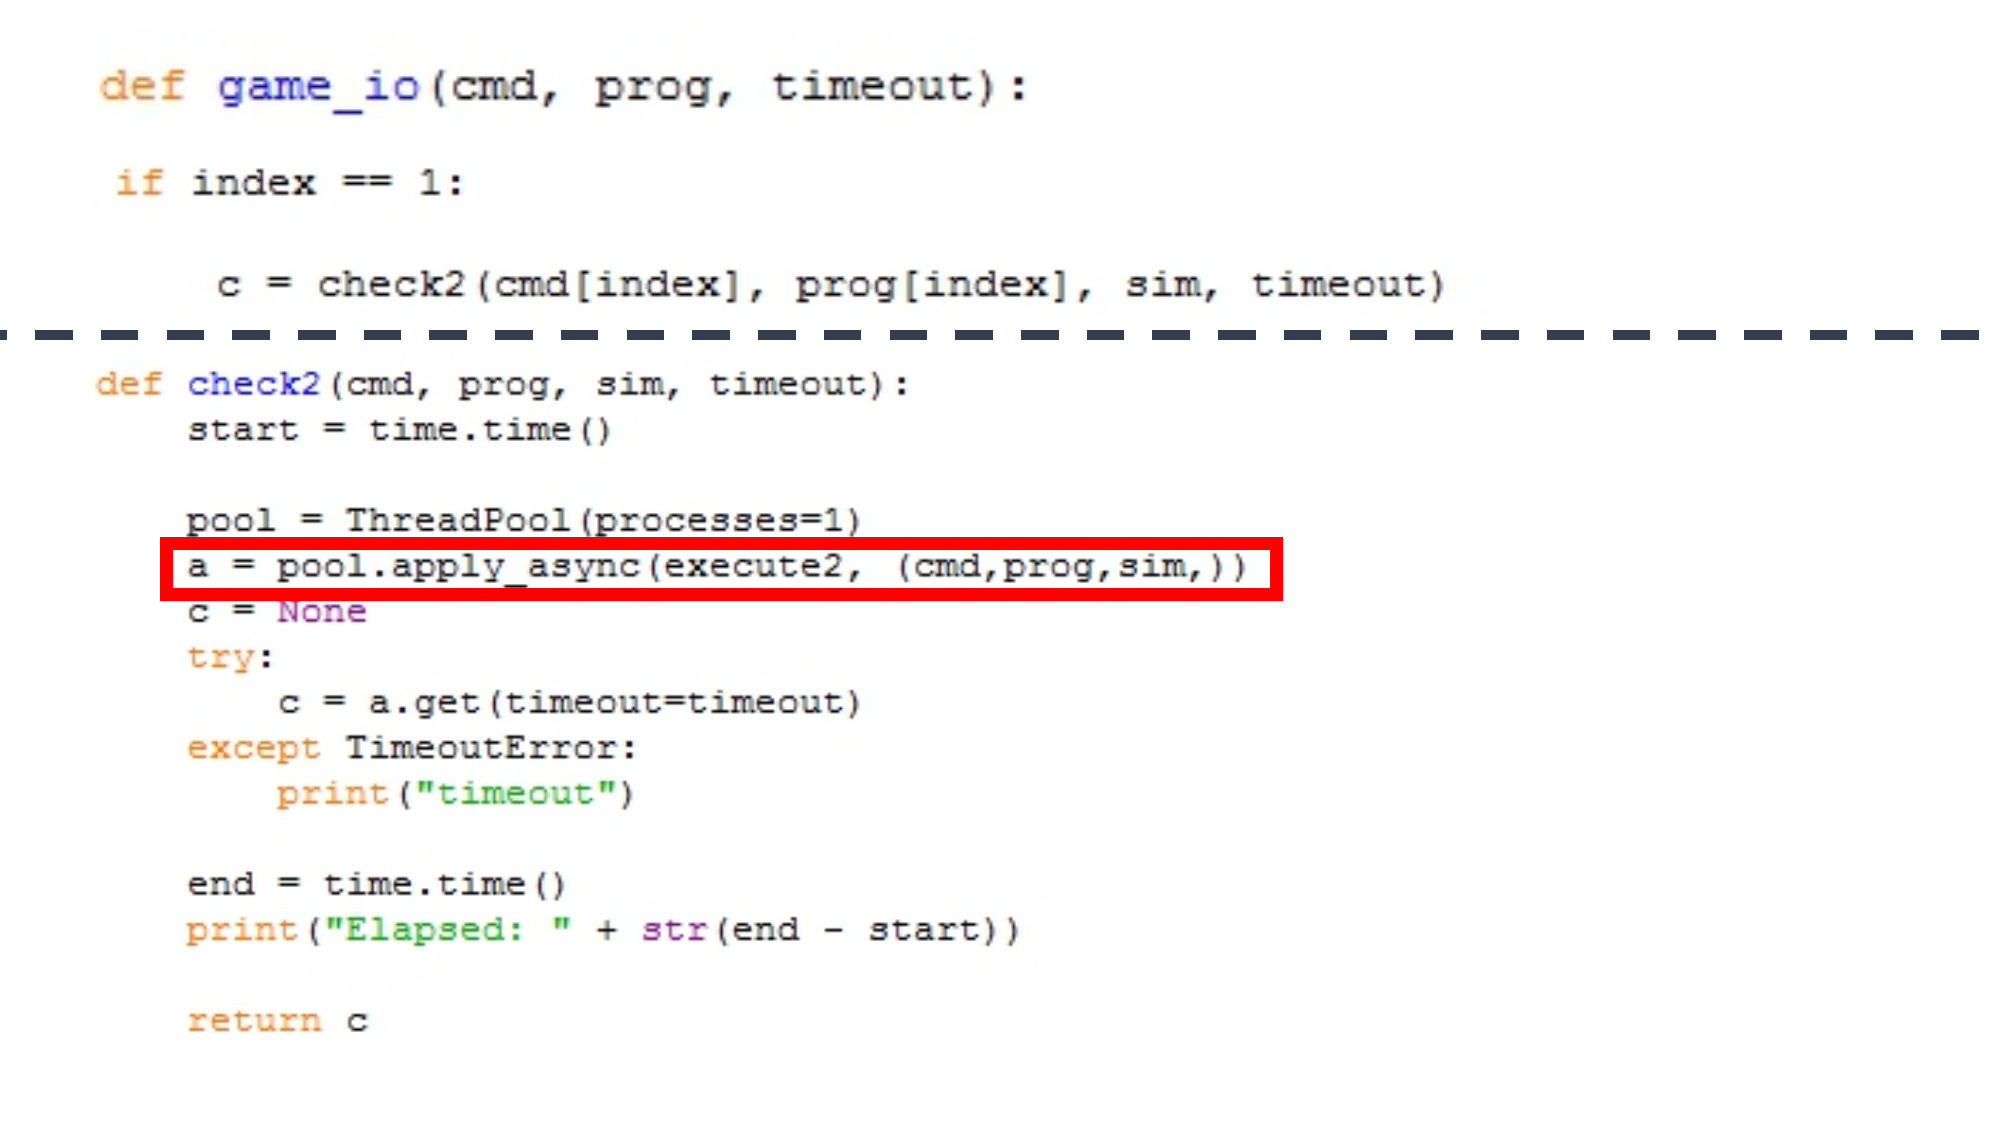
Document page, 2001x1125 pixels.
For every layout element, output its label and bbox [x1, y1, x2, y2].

picture [74, 335, 1504, 1049]
picture [74, 164, 1504, 334]
picture [94, 27, 1100, 119]
